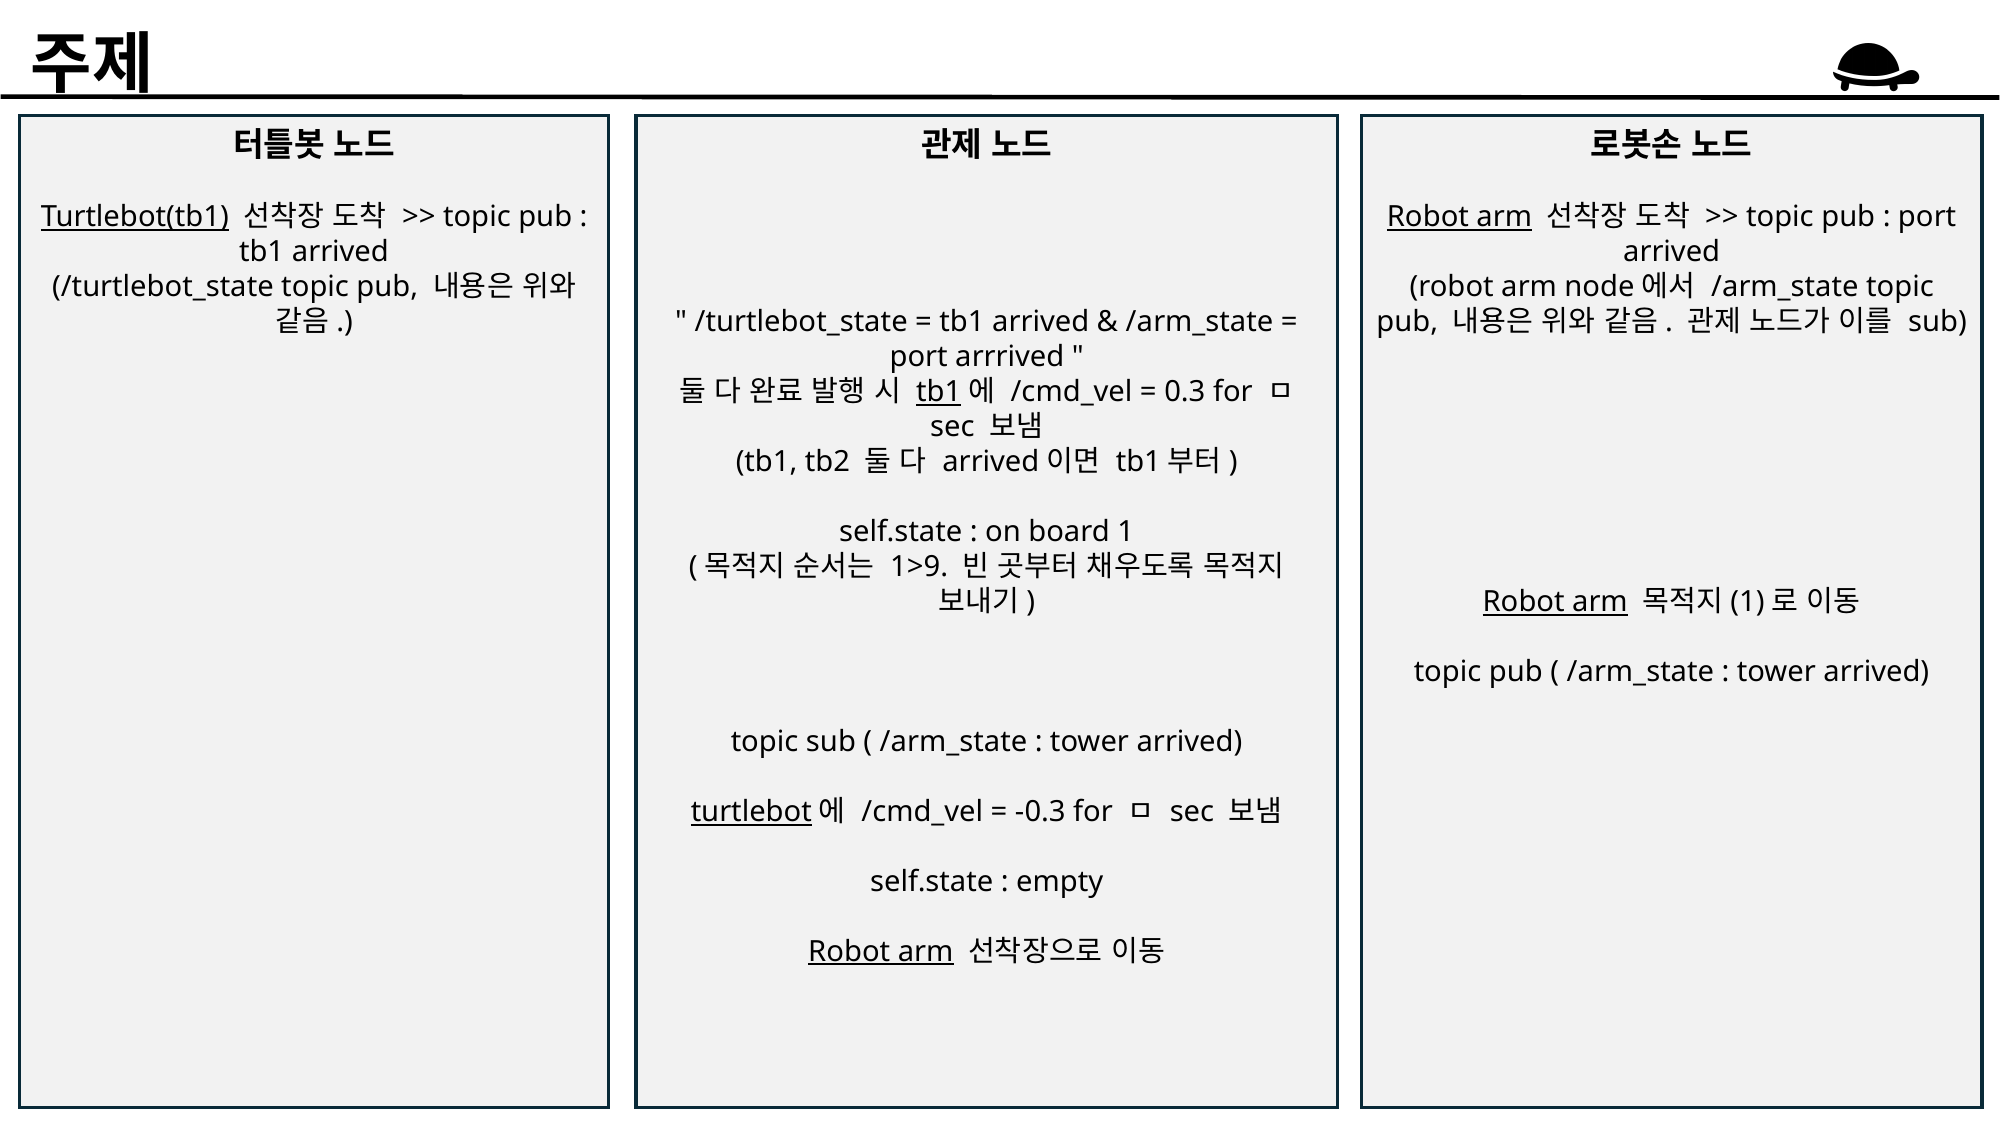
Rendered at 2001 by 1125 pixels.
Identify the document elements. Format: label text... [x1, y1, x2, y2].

text_box 주제 [15, 99, 856, 108]
text_box 관제 노드 " /turtlebot_state = tb1 arrived & /arm_state = port arrrived " 둘 다 완료 발행 시 tb1에 /cmd_vel = 0.3 for ㅁ sec 보냄 (tb1, tb2 둘 다 arrived이면 tb1부터) self.state : on board 1 (목적지 순서는 1>9. 빈 곳부터 채우도록 목적지 보내기) topic sub ( /arm_state : tower arrived) turtlebot에 /cmd_vel = -0.3 for ㅁ sec 보냄 self.state : empty Robot arm 선착장으로 이동 [634, 114, 1339, 1109]
text_box 터틀봇 노드 Turtlebot(tb1) 선착장 도착 >> topic pub : tb1 arrived (/turtlebot_state topic pub, 내용은 위와 같음.) [18, 114, 610, 1109]
text_box 로봇손 노드 Robot arm 선착장 도착 >> topic pub : port arrived (robot arm node에서 /arm_state topic pub, 내용은 위와 같음. 관제 노드가 이를 sub) Robot arm 목적지(1)로 이동 topic pub ( /arm_state : tower arrived) [1360, 114, 1984, 1109]
text_box 주제 [15, 12, 856, 96]
picture [1828, 19, 1923, 116]
